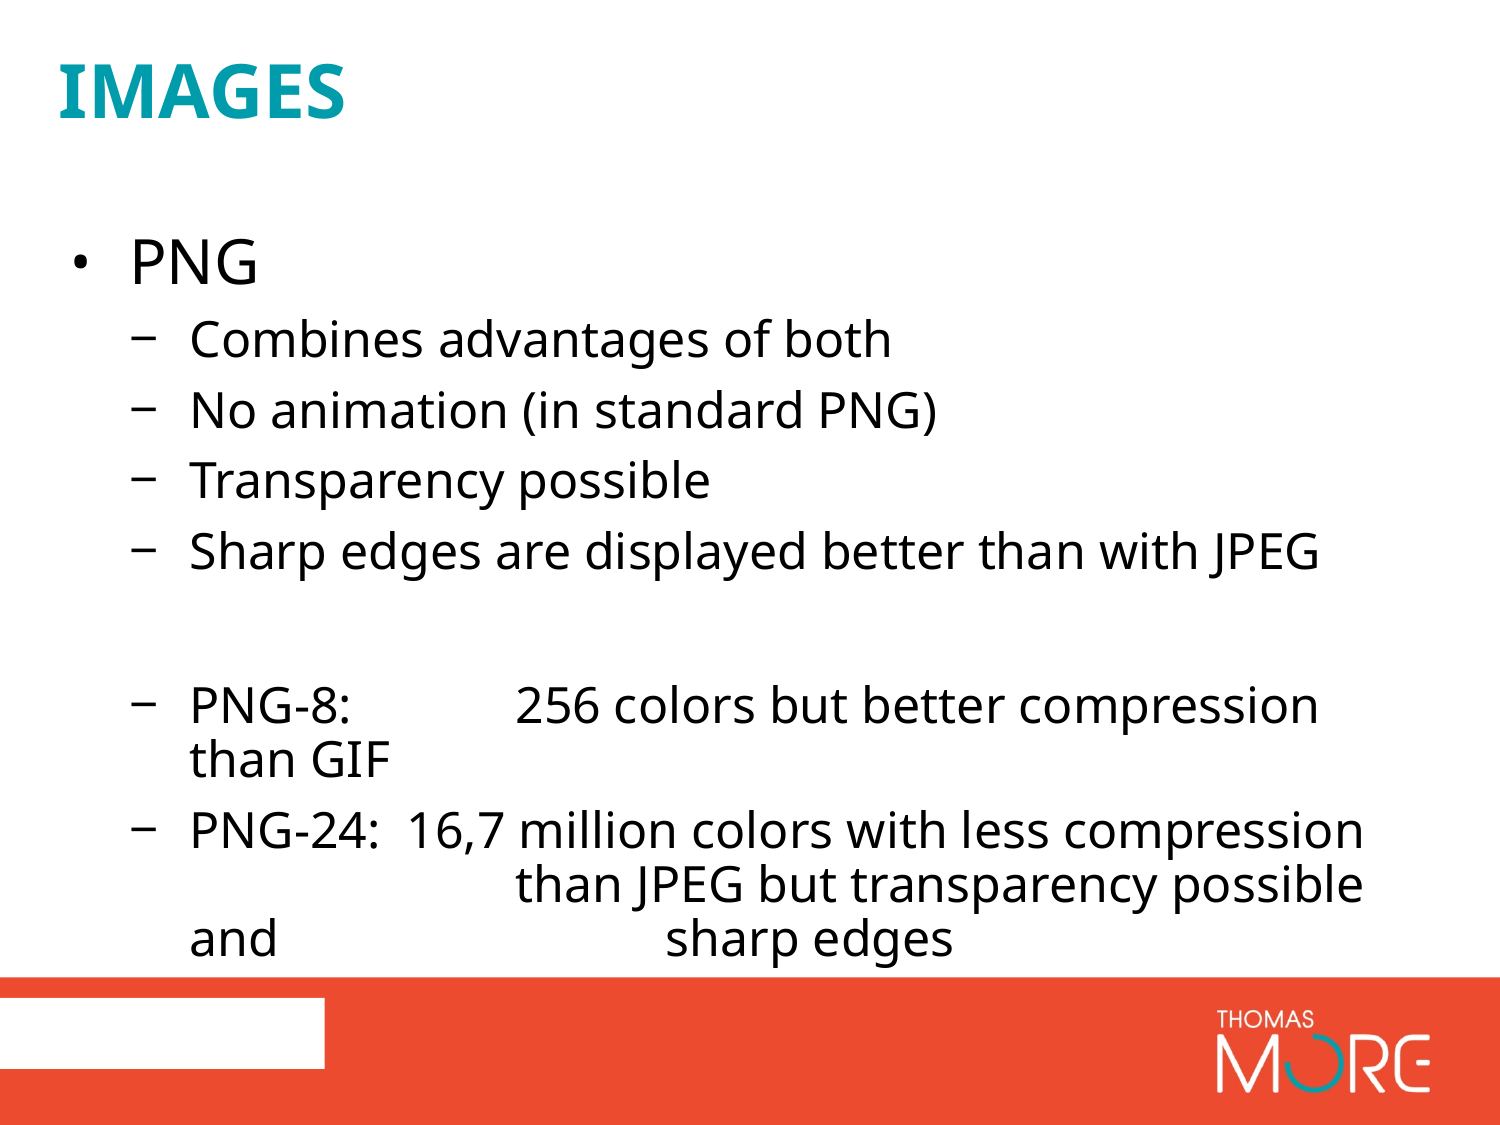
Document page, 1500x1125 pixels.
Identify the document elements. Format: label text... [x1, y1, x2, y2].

title images [0, 0, 1500, 188]
picture [1187, 980, 1459, 1122]
list PNG Combines advantages of both No animation (in standard PNG) Transparency possible Sharp edges are displayed better than with JPEG PNG-8: 256 colors but better compression than GIF PNG-24: 16,7 million colors with less compression than JPEG but transparency possible and sharp edges [0, 188, 1500, 976]
